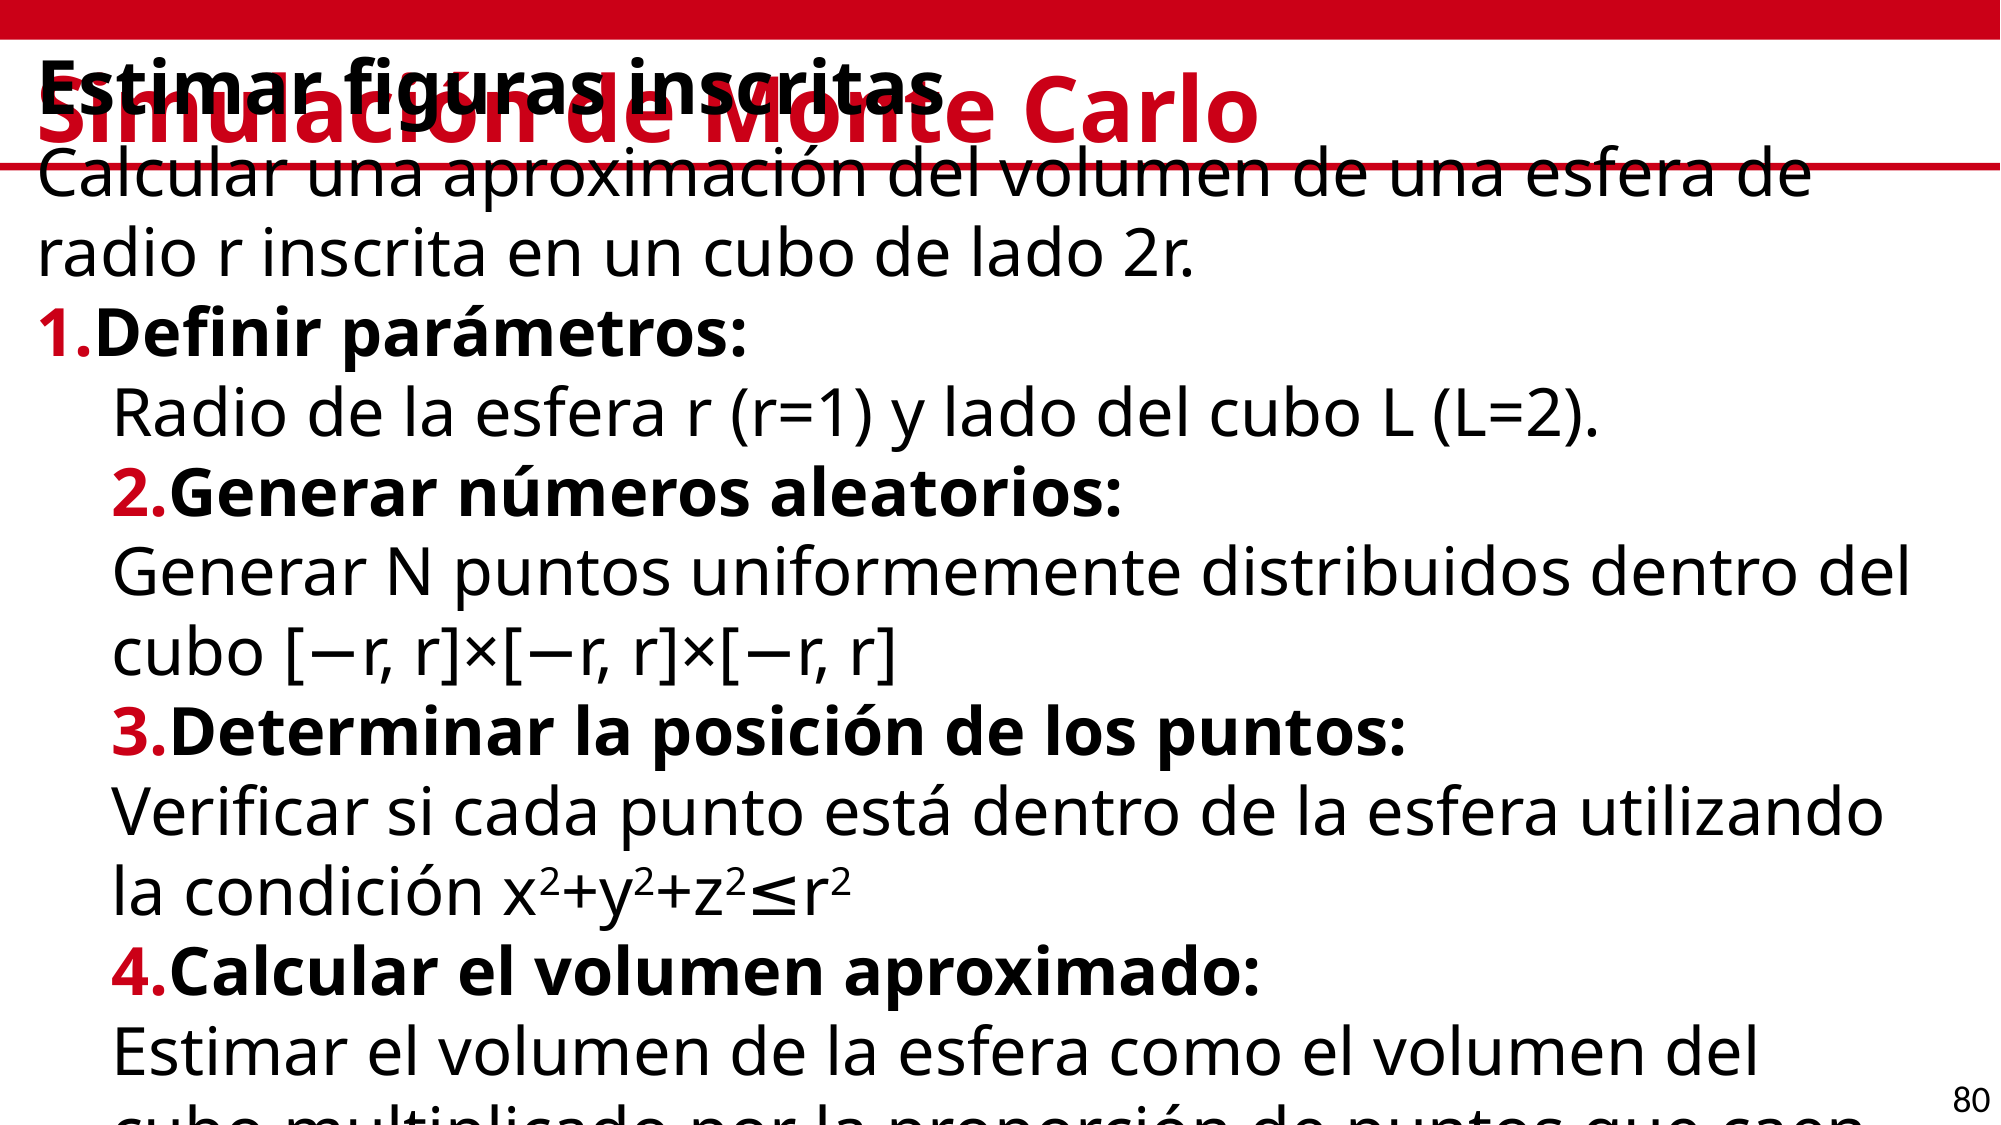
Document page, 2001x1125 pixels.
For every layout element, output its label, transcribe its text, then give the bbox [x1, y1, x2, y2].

title Simulación de Monte Carlo [36, 57, 1964, 168]
subtitle Estimar figuras inscritas Calcular una aproximación del volumen de una esfera de radio r inscrita en un cubo de lado 2r. Definir parámetros: Radio de la esfera r (r=1) y lado del cubo L (L=2). Generar números aleatorios: Generar N puntos uniformemente distribuidos dentro del cubo [−r, r]×[−r, r]×[−r, r] Determinar la posición de los puntos: Verificar si cada punto está dentro de la esfera utilizando la condición x2+y2+z2≤r2 Calcular el volumen aproximado: Estimar el volumen de la esfera como el volumen del cubo multiplicado por la proporción de puntos que caen dentro de la esfera. [36, 267, 1922, 1021]
slide_number 80 [1937, 1067, 2000, 1125]
